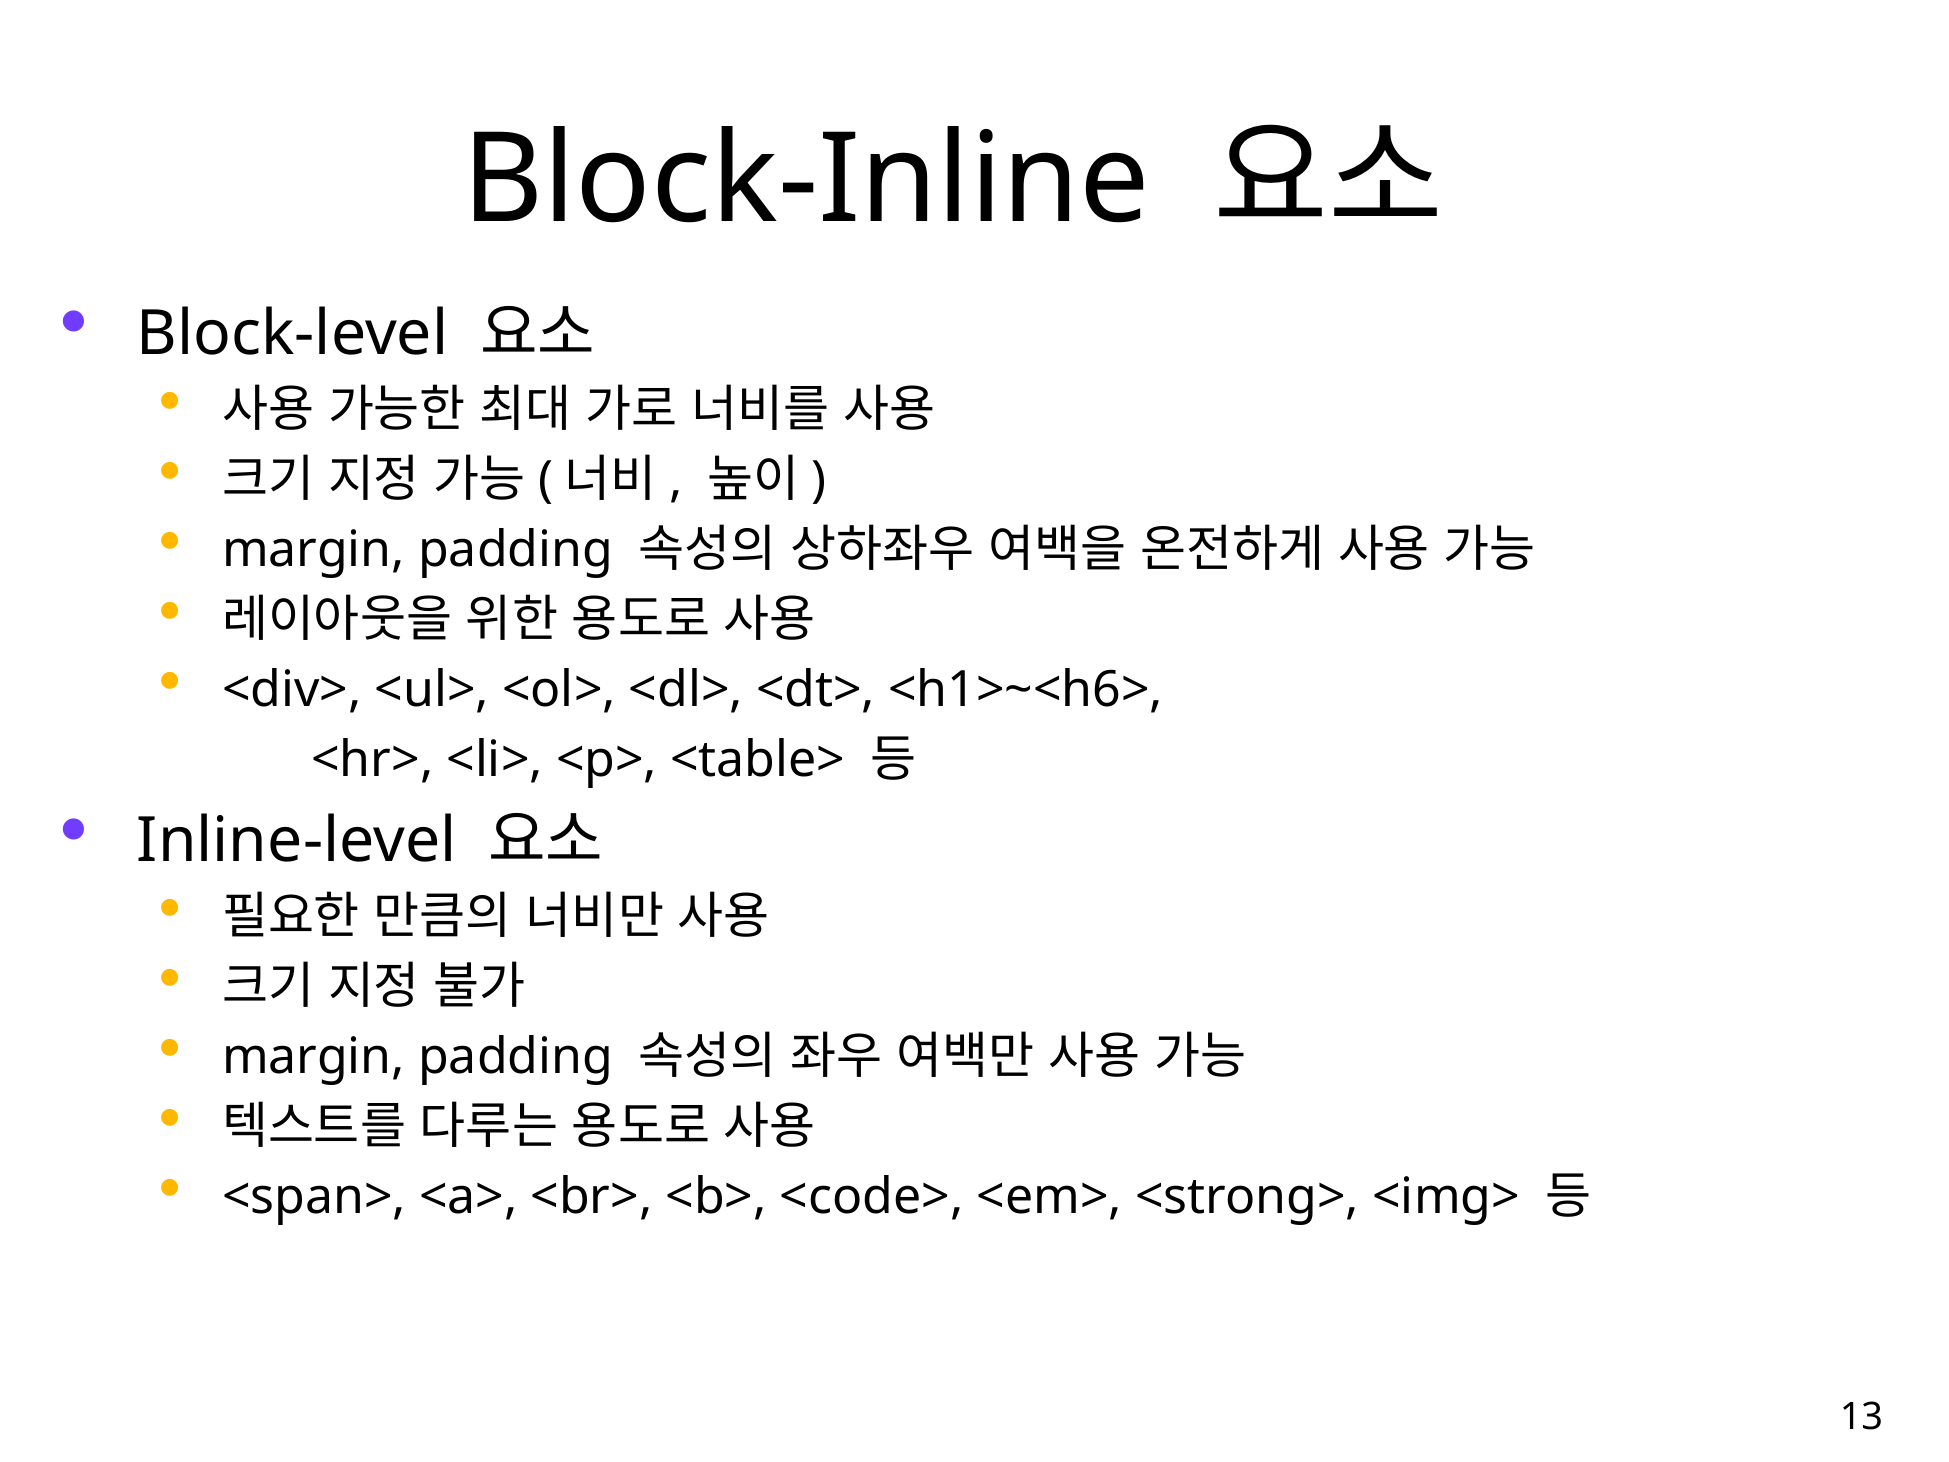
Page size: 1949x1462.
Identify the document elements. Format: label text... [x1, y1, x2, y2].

title Block-Inline 요소 [156, 92, 1749, 255]
list Block-level 요소 사용 가능한 최대 가로 너비를 사용 크기 지정 가능(너비, 높이) margin, padding 속성의 상하좌우 여백을 온전하게 사용 가능 레이아웃을 위한 용도로 사용 <div>, <ul>, <ol>, <dl>, <dt>, <h1>~<h6>, <hr>, <li>, <p>, <table> 등 Inline-level 요소 필요한 만큼의 너비만 사용 크기 지정 불가 margin, padding 속성의 좌우 여백만 사용 가능 텍스트를 다루는 용도로 사용 <span>, <a>, <br>, <b>, <code>, <em>, <strong>, <img> 등 [48, 284, 1897, 1343]
slide_number 13 [1496, 1372, 1899, 1462]
